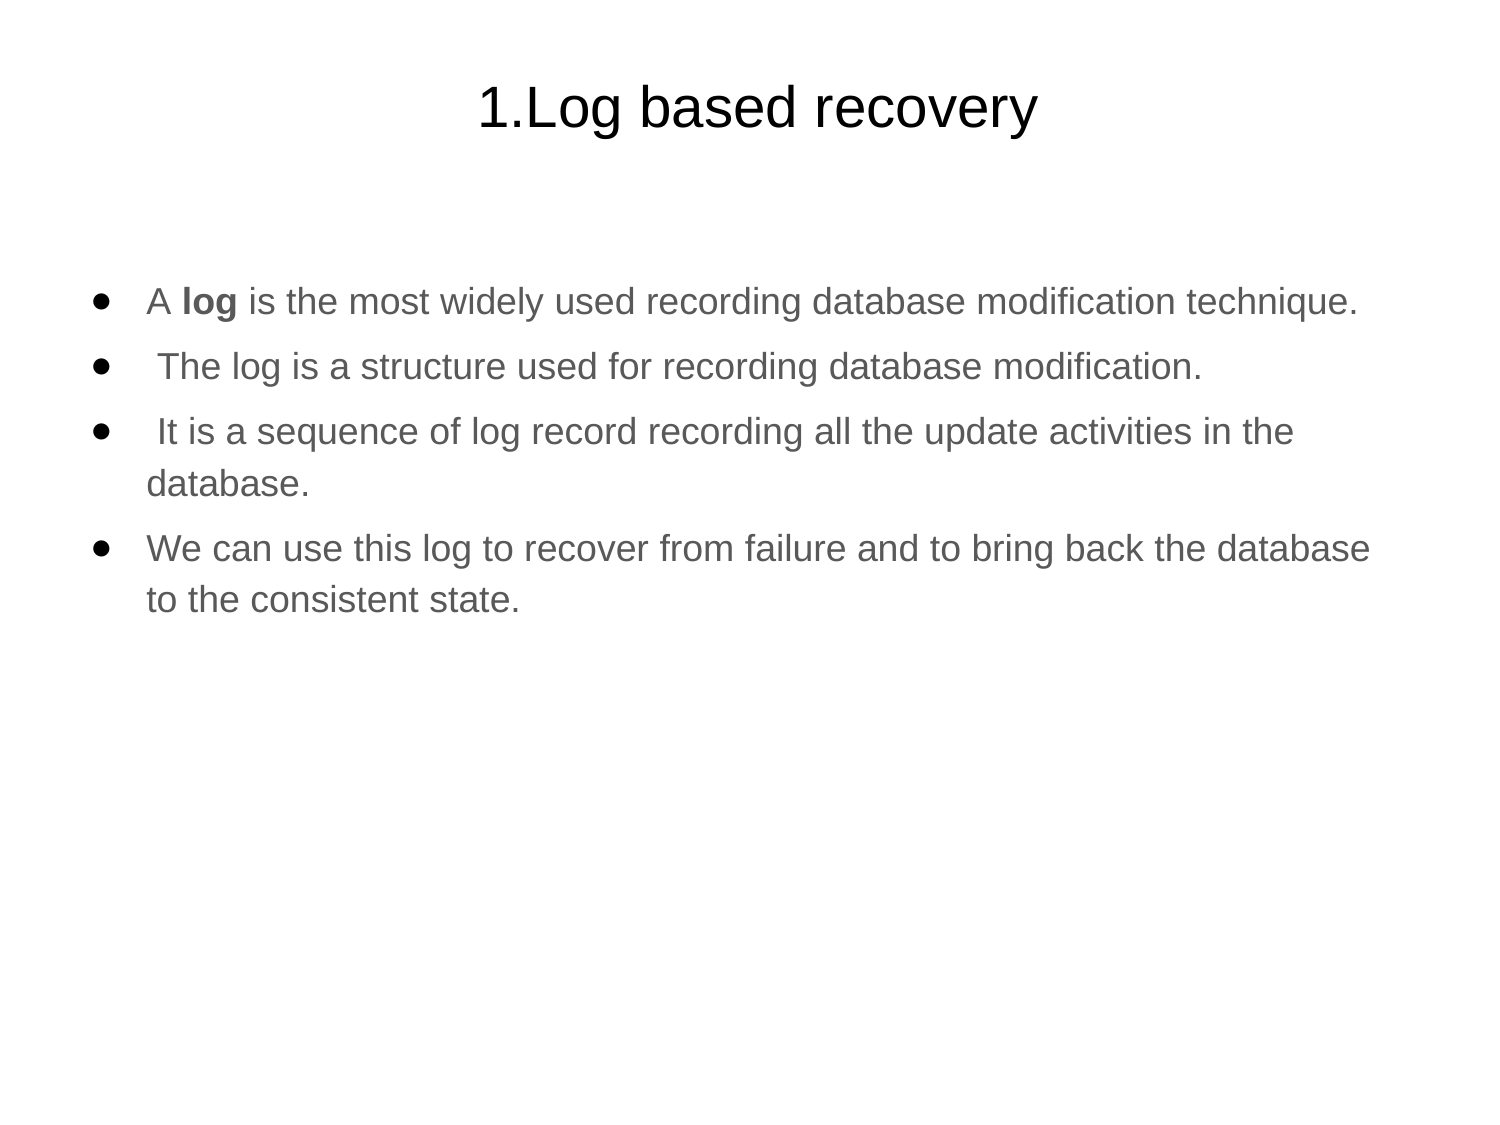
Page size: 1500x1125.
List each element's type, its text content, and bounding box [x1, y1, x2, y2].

list A log is the most widely used recording database modification technique. The log is a structure used for recording database modification. It is a sequence of log record recording all the update activities in the database. We can use this log to recover from failure and to bring back the database to the consistent state. [75, 262, 1425, 1005]
title 1.Log based recovery [75, 45, 1425, 233]
